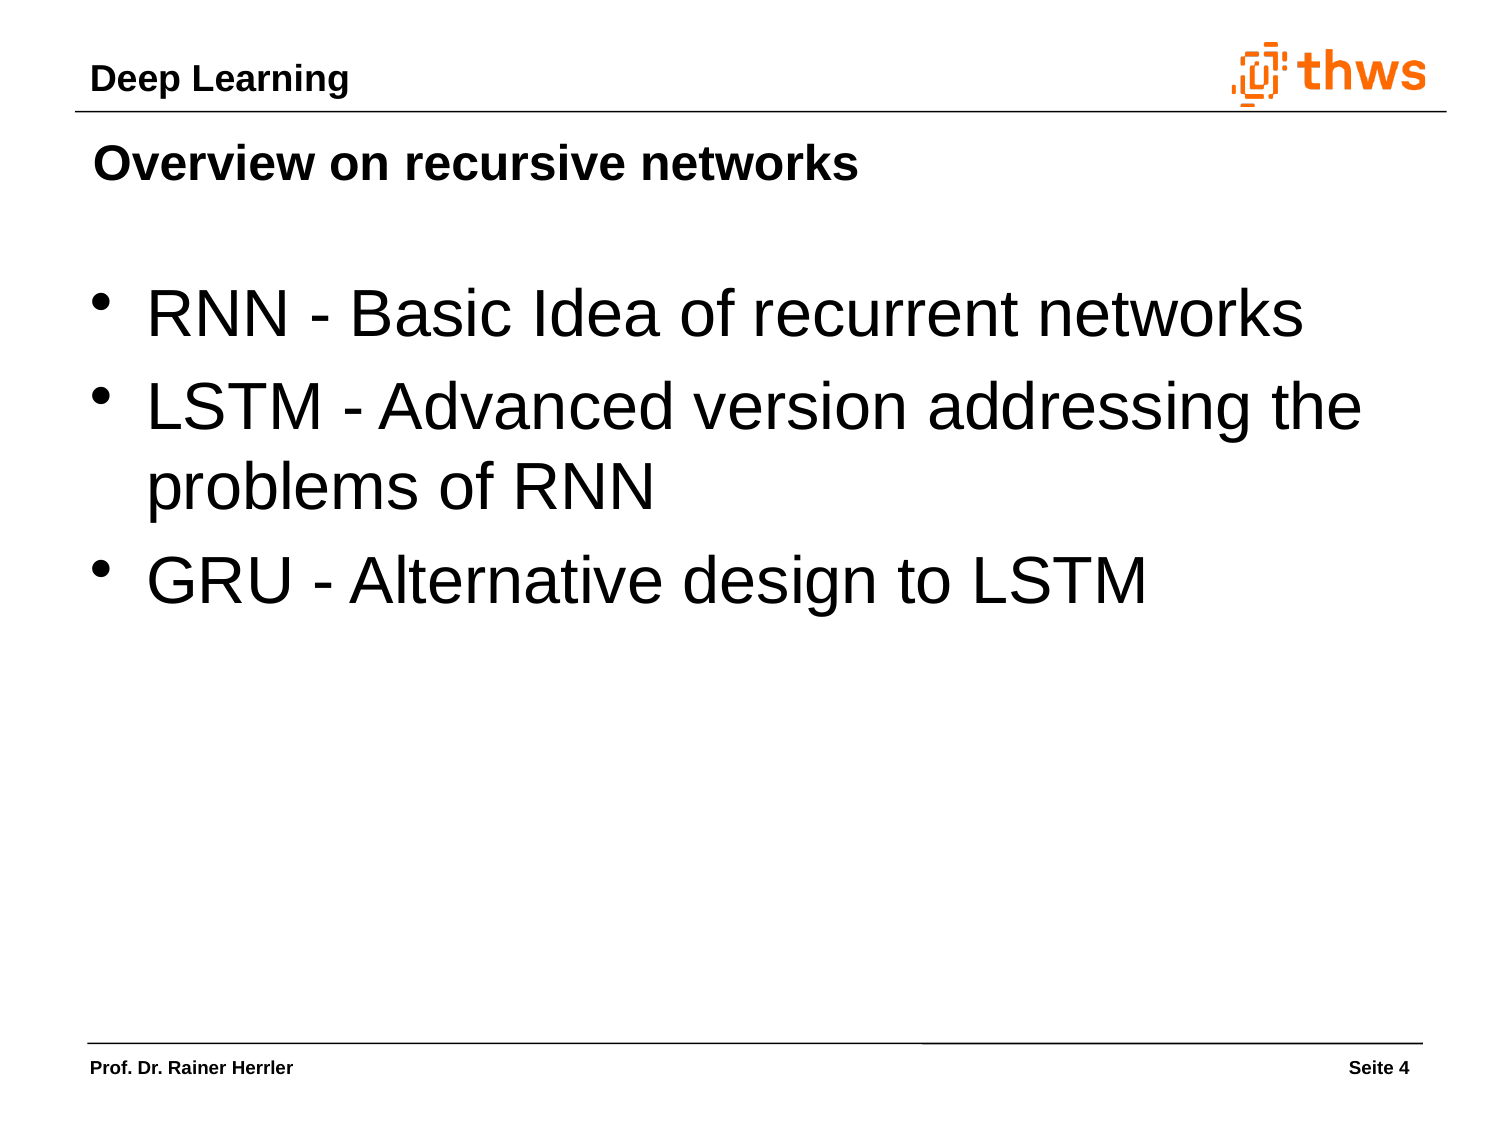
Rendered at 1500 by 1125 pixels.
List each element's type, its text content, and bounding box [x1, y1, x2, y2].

text_box Overview on recursive networks [78, 123, 876, 198]
list RNN - Basic Idea of recurrent networks LSTM - Advanced version addressing the problems of RNN GRU - Alternative design to LSTM [75, 262, 1425, 1005]
